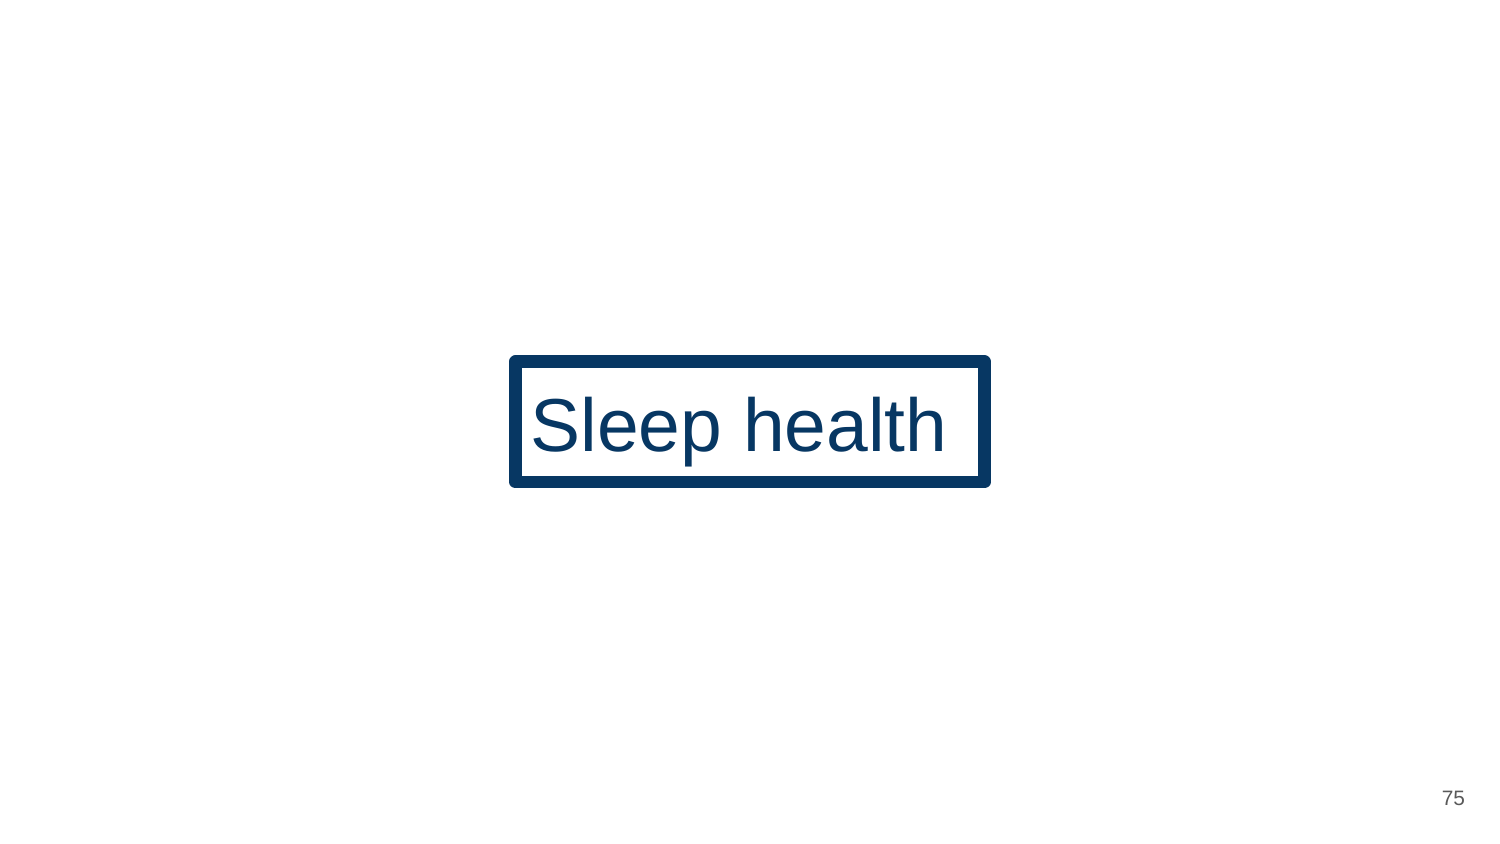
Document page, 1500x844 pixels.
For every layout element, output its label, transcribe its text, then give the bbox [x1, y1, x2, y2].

slide_number ‹#› [1389, 764, 1480, 830]
title Sleep health [515, 361, 985, 483]
